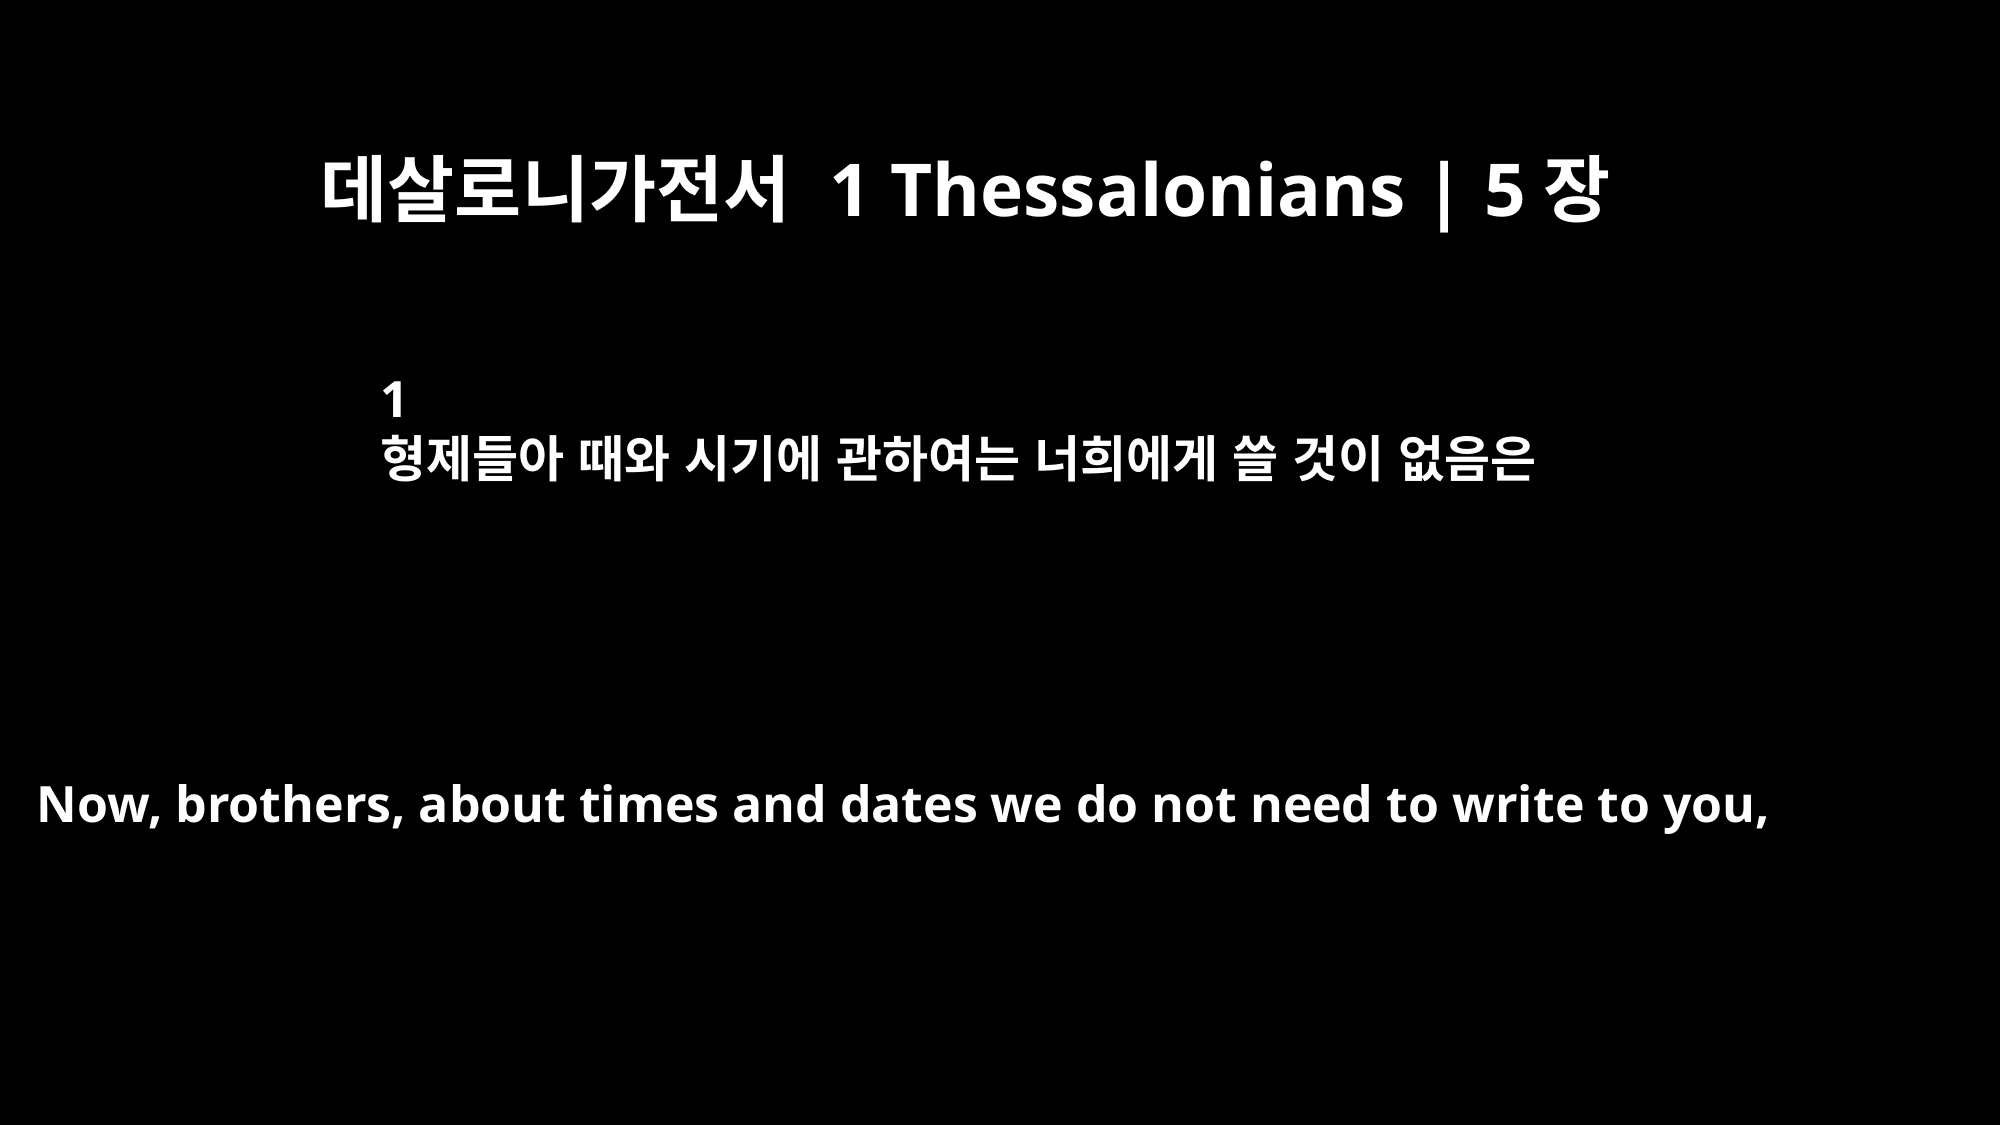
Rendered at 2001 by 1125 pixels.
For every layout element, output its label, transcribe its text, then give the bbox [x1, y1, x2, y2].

text_box 1 형제들아 때와 시기에 관하여는 너희에게 쓸 것이 없음은 [365, 359, 1552, 495]
text_box Now, brothers, about times and dates we do not need to write to you, [22, 764, 1786, 840]
text_box 데살로니가전서 1 Thessalonians | 5장 [305, 136, 1626, 239]
